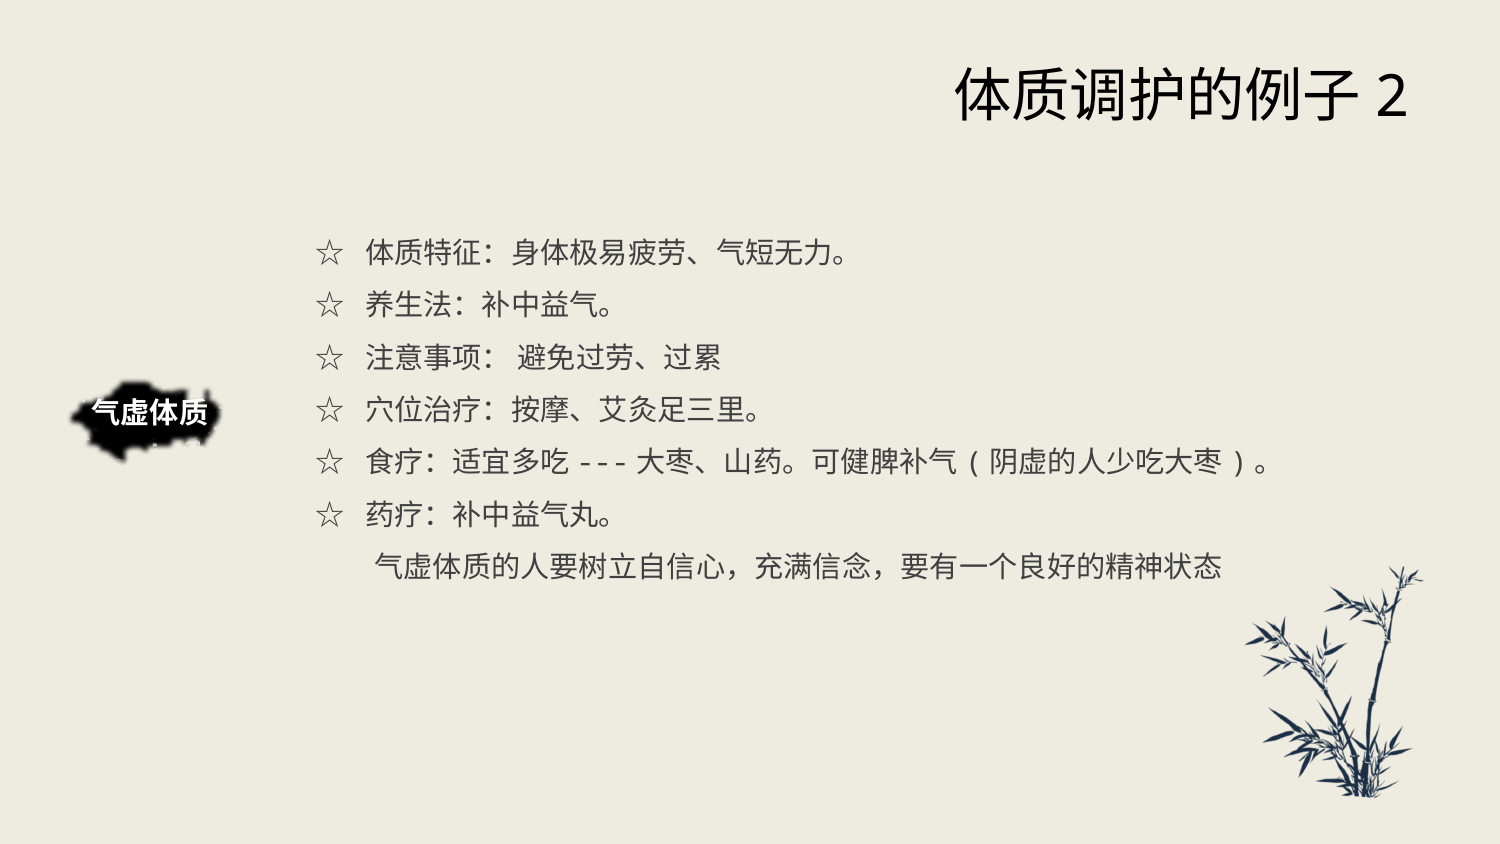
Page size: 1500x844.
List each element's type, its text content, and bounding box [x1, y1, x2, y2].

title 体质调护的例子2 [75, 36, 1425, 151]
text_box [17, 350, 296, 503]
picture [1176, 496, 1500, 837]
text_box ☆ 体质特征：身体极易疲劳、气短无力。 ☆ 养生法：补中益气。 ☆ 注意事项： 避免过劳、过累 ☆ 穴位治疗：按摩、艾灸足三里。 ☆ 食疗：适宜多吃---大枣、山药。可健脾补气(阴虚的人少吃大枣)。 ☆ 药疗：补中益气丸。 气虚体质的人要树立自信心，充满信念，要有一个良好的精神状态 [301, 209, 1459, 644]
